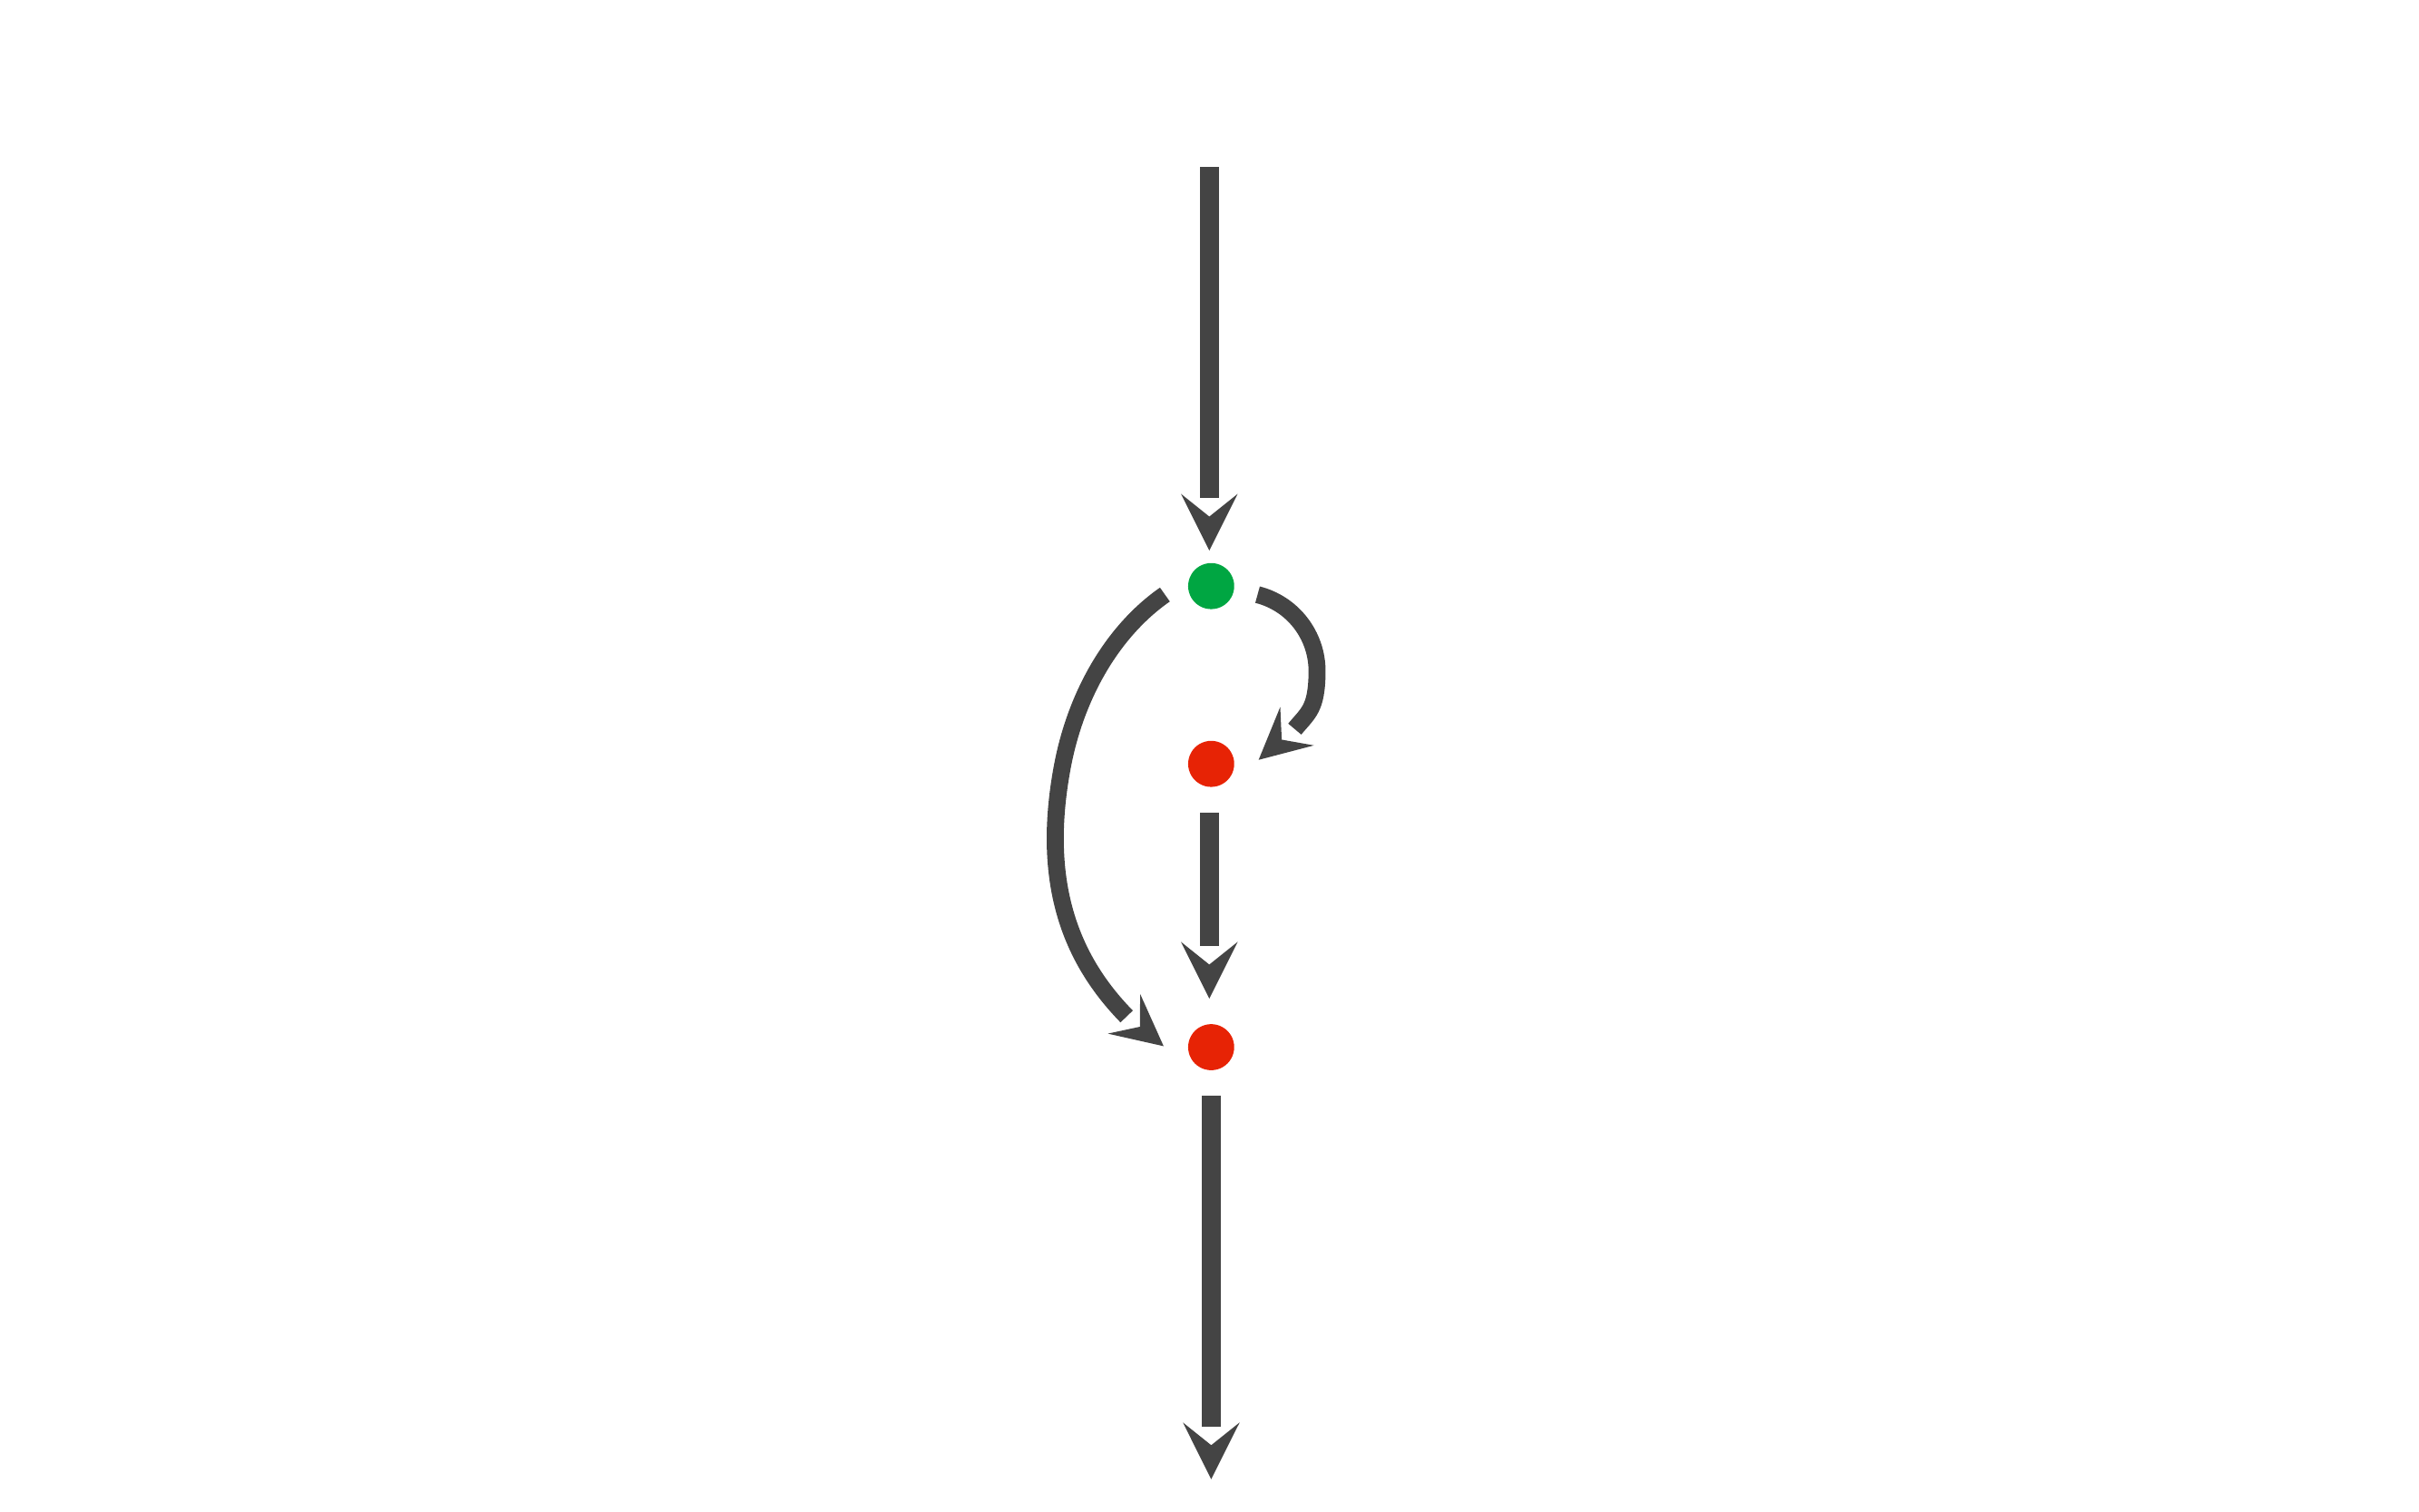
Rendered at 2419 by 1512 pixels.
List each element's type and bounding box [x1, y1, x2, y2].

text_box [1204, 539, 1215, 551]
text_box [1205, 1468, 1217, 1479]
text_box [1187, 740, 1234, 787]
text_box [1257, 594, 1318, 760]
text_box [1187, 1024, 1234, 1070]
text_box [1056, 594, 1166, 1047]
text_box [1187, 562, 1234, 610]
text_box [1204, 987, 1215, 999]
